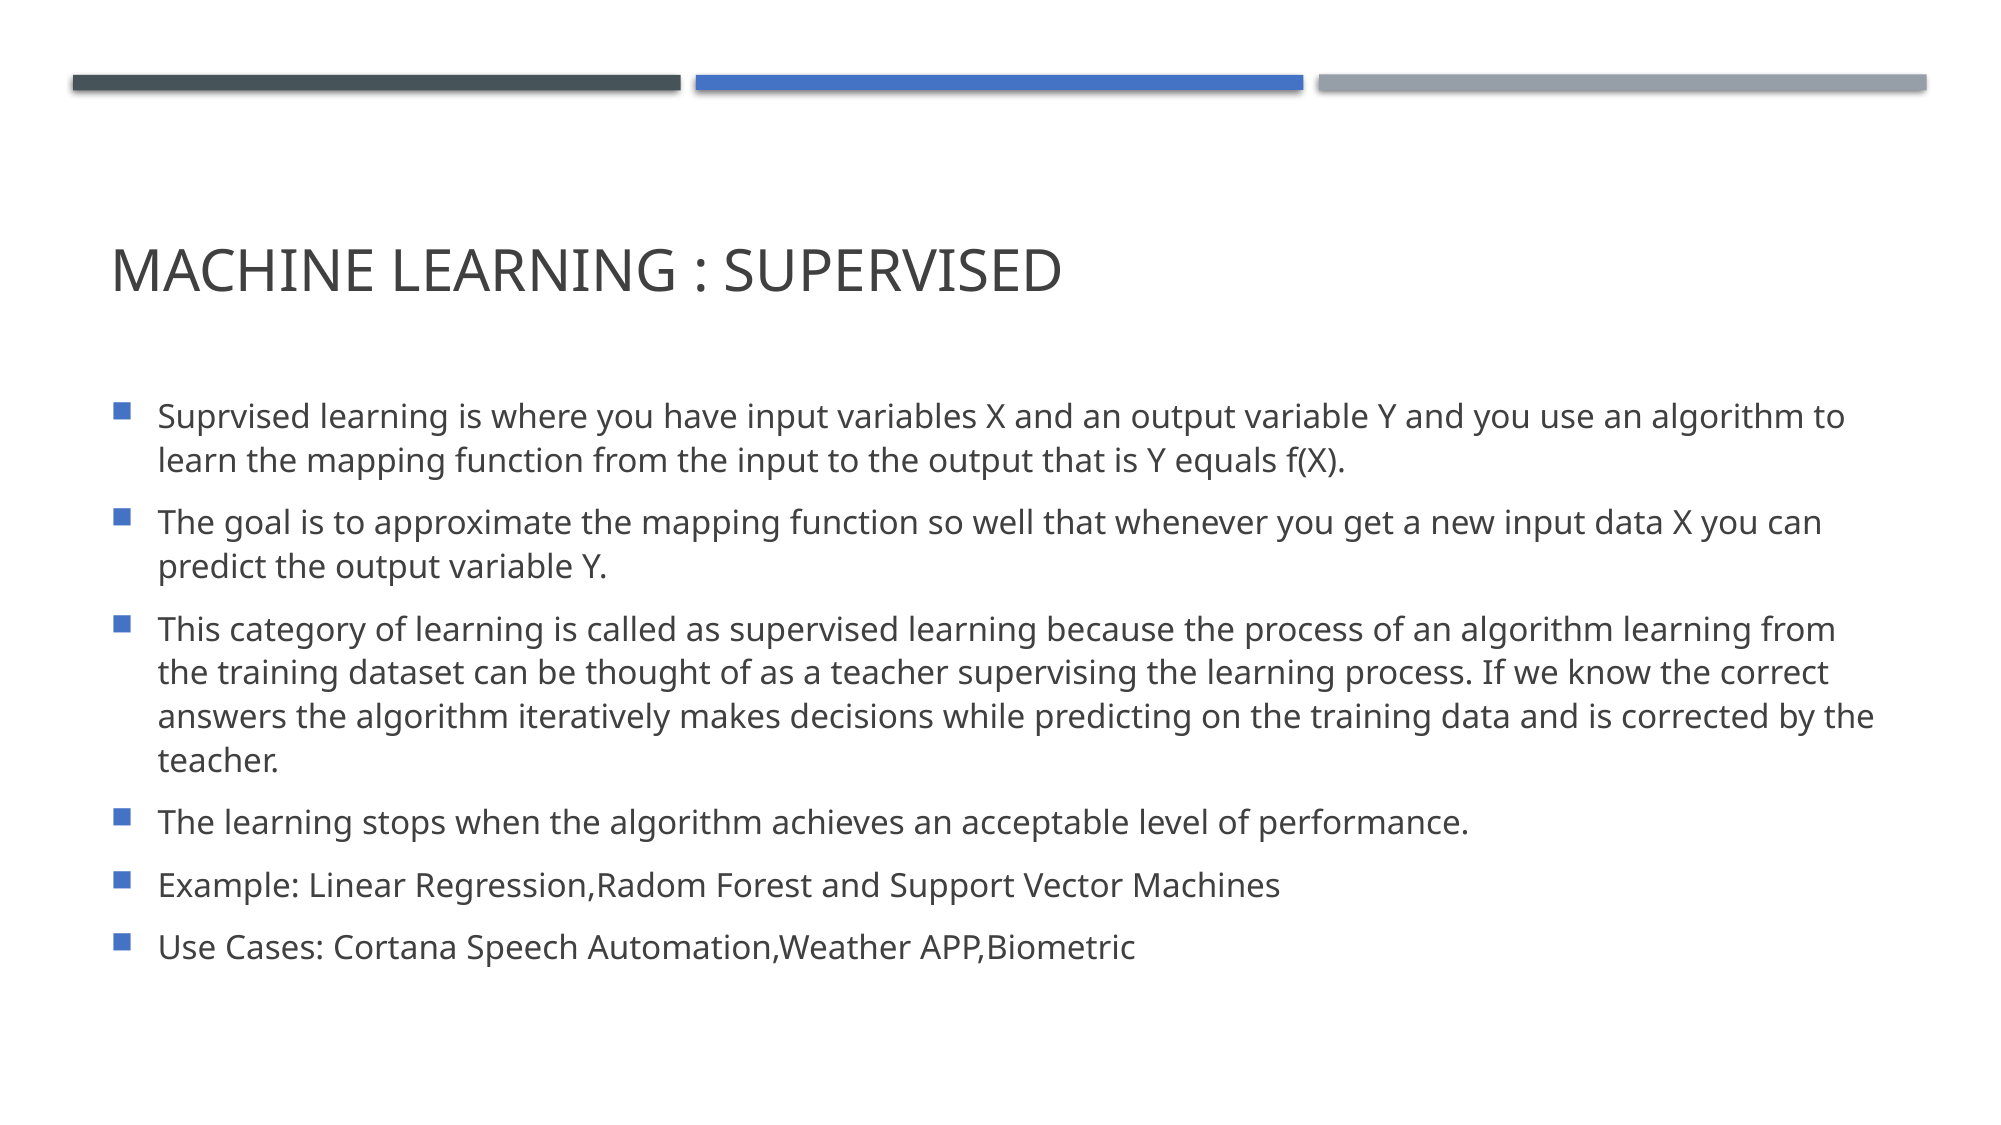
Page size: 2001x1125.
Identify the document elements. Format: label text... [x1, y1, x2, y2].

list Suprvised learning is where you have input variables X and an output variable Y and you use an algorithm to learn the mapping function from the input to the output that is Y equals f(X). The goal is to approximate the mapping function so well that whenever you get a new input data X you can predict the output variable Y. This category of learning is called as supervised learning because the process of an algorithm learning from the training dataset can be thought of as a teacher supervising the learning process. If we know the correct answers the algorithm iteratively makes decisions while predicting on the training data and is corrected by the teacher. The learning stops when the algorithm achieves an acceptable level of performance. Example: Linear Regression,Radom Forest and Support Vector Machines Use Cases: Cortana Speech Automation,Weather APP,Biometric [95, 383, 1905, 981]
title Machine learning : supervised [95, 115, 1905, 311]
